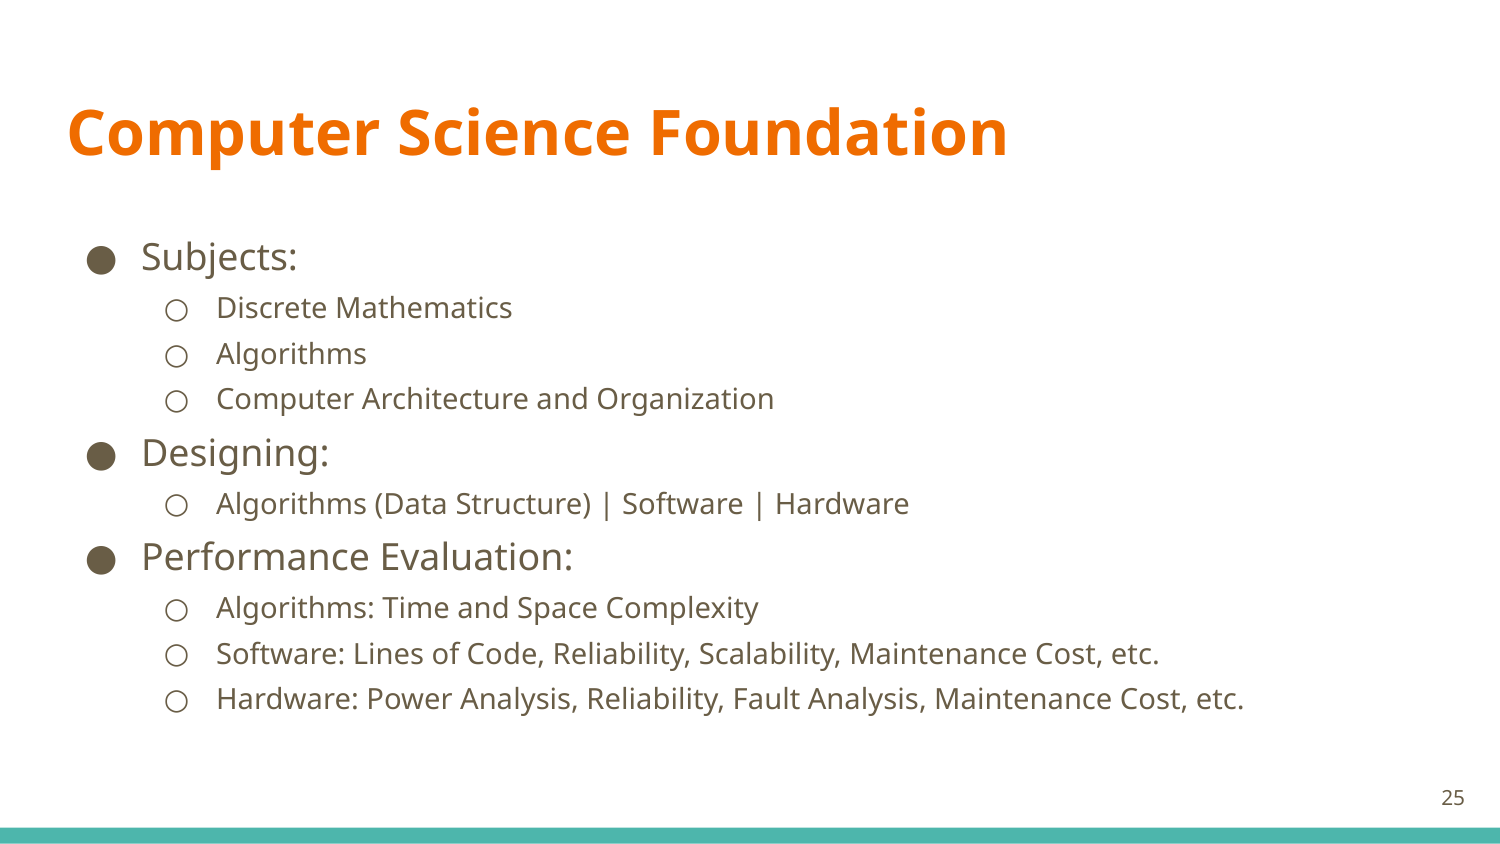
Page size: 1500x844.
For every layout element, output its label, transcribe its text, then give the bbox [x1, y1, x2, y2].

list Subjects: Discrete Mathematics Algorithms Computer Architecture and Organization Designing: Algorithms (Data Structure) | Software | Hardware Performance Evaluation: Algorithms: Time and Space Complexity Software: Lines of Code, Reliability, Scalability, Maintenance Cost, etc. Hardware: Power Analysis, Reliability, Fault Analysis, Maintenance Cost, etc. [51, 207, 1449, 750]
title Computer Science Foundation [51, 72, 1449, 189]
slide_number 25 [1389, 764, 1480, 830]
